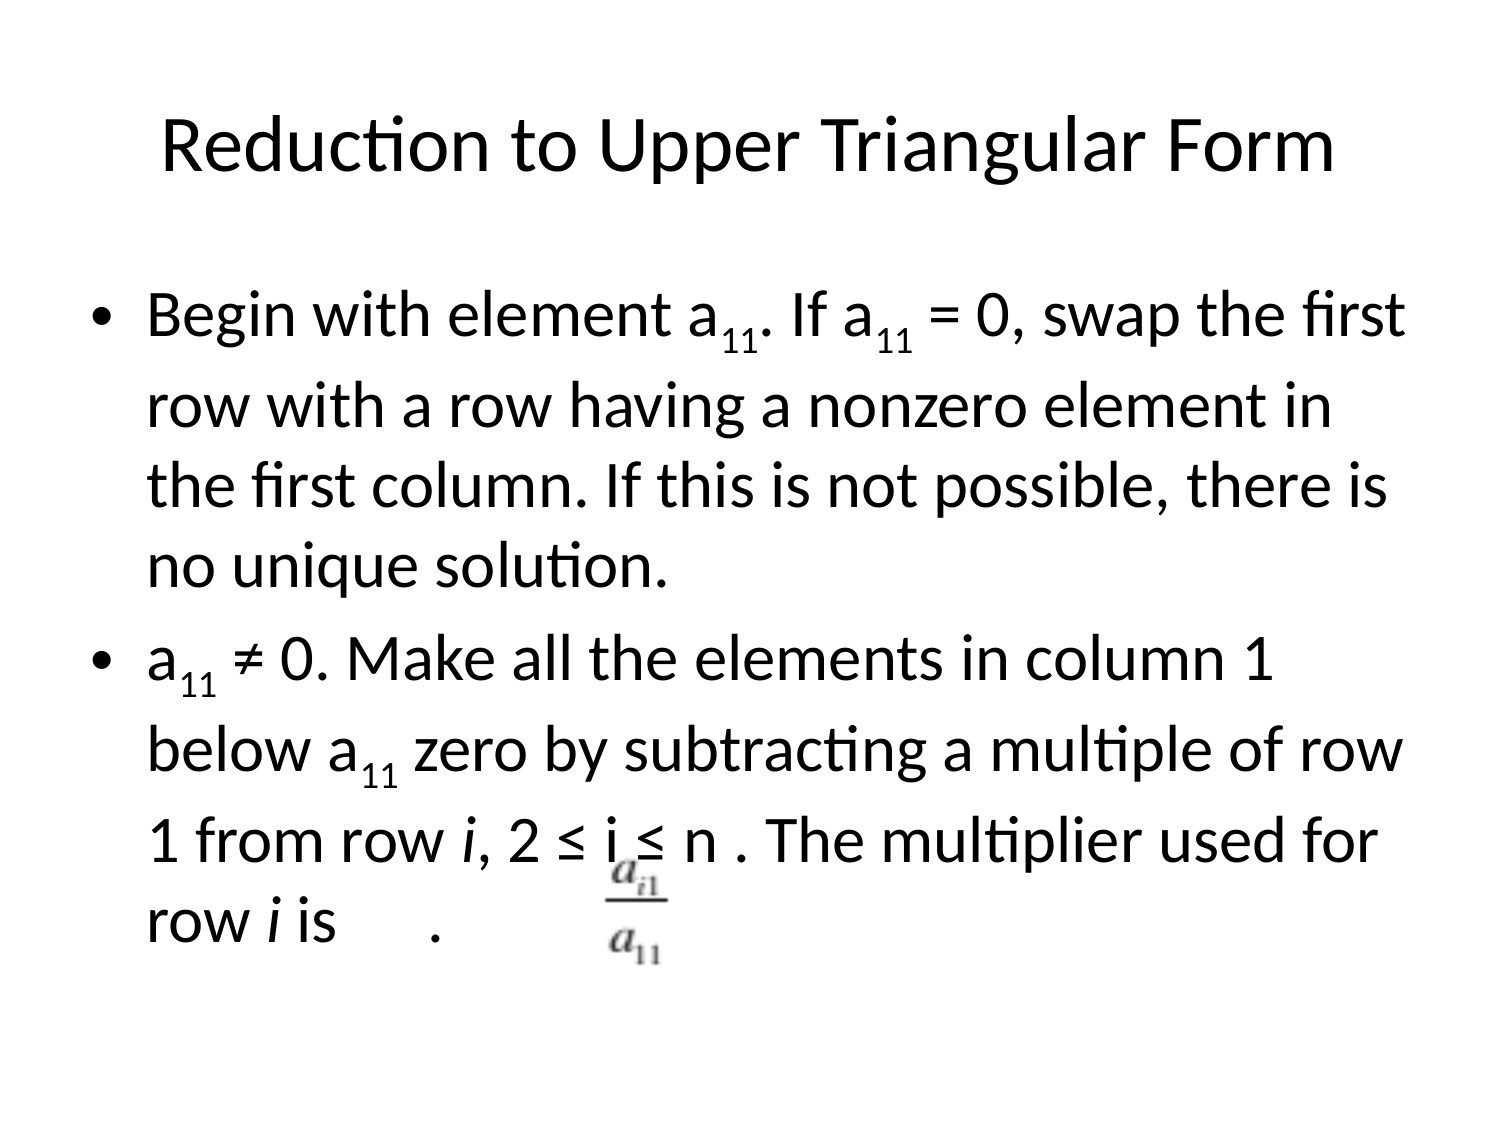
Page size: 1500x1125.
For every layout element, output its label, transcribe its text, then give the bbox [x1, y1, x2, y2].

title Reduction to Upper Triangular Form [75, 45, 1425, 233]
list Begin with element a11. If a11 = 0, swap the first row with a row having a nonzero element in the first column. If this is not possible, there is no unique solution. a11 ≠ 0. Make all the elements in column 1 below a11 zero by subtracting a multiple of row 1 from row i, 2 ≤ i ≤ n . The multiplier used for row i is . [75, 262, 1425, 1005]
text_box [599, 837, 676, 972]
